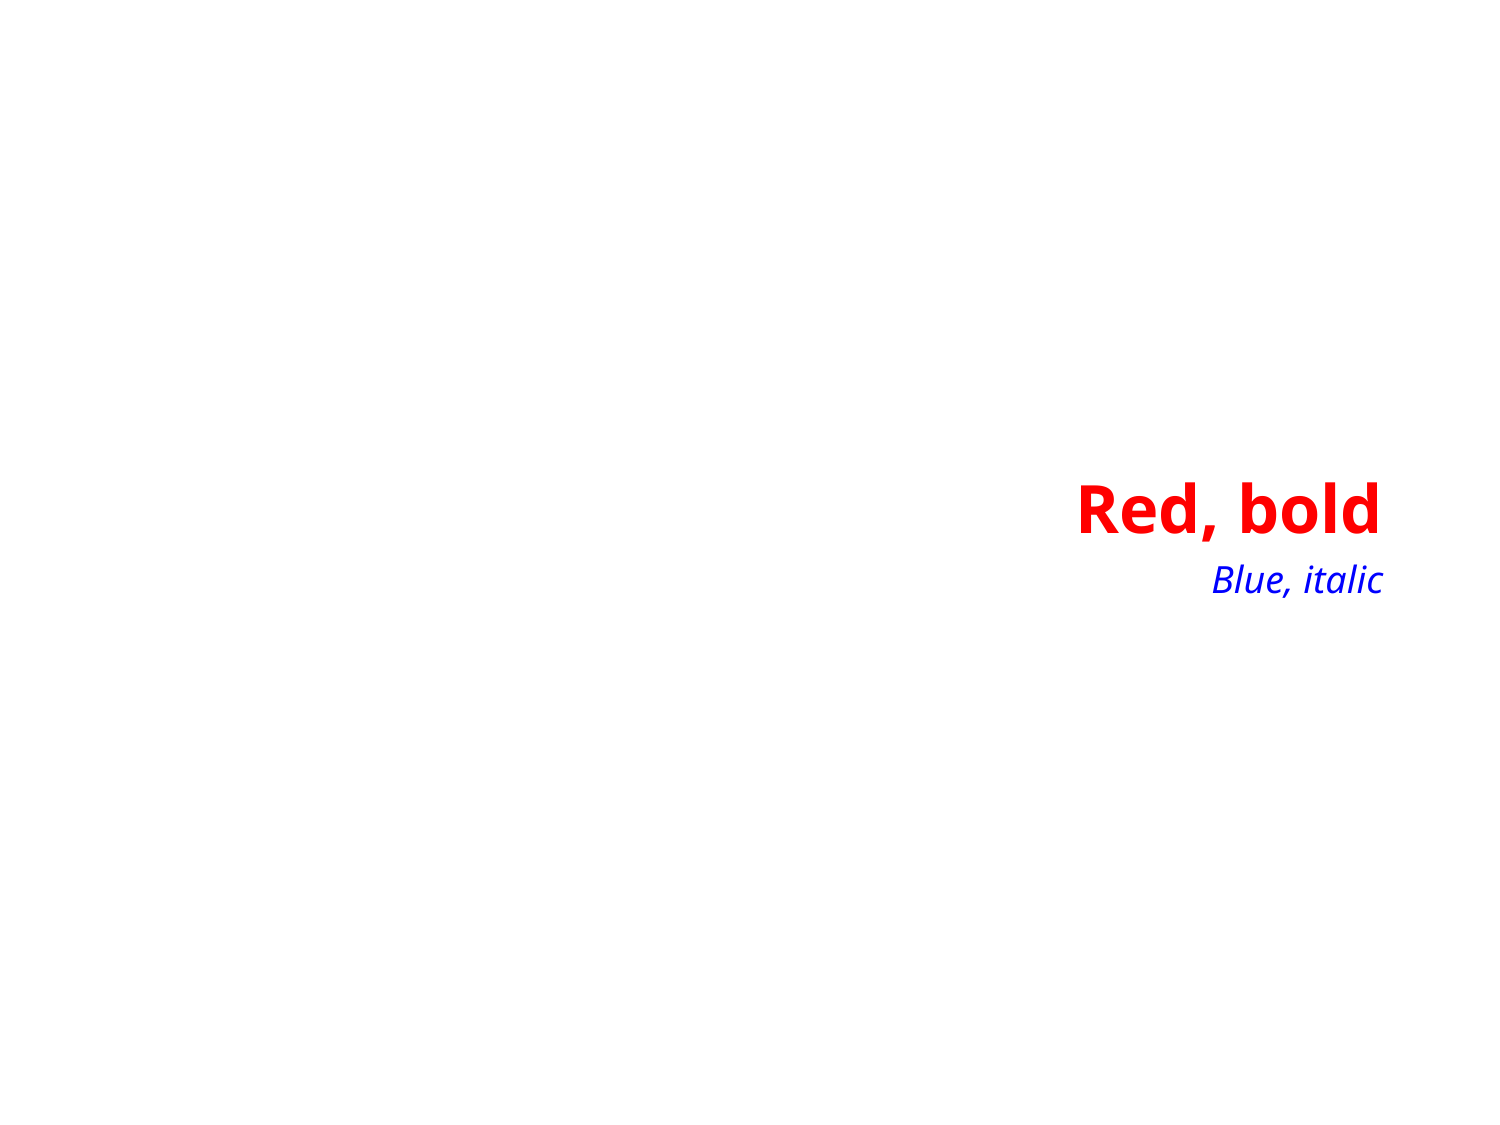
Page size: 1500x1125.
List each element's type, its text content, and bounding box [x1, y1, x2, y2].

list Blue, italic [560, 555, 1384, 602]
list Red, bold [560, 403, 1384, 549]
